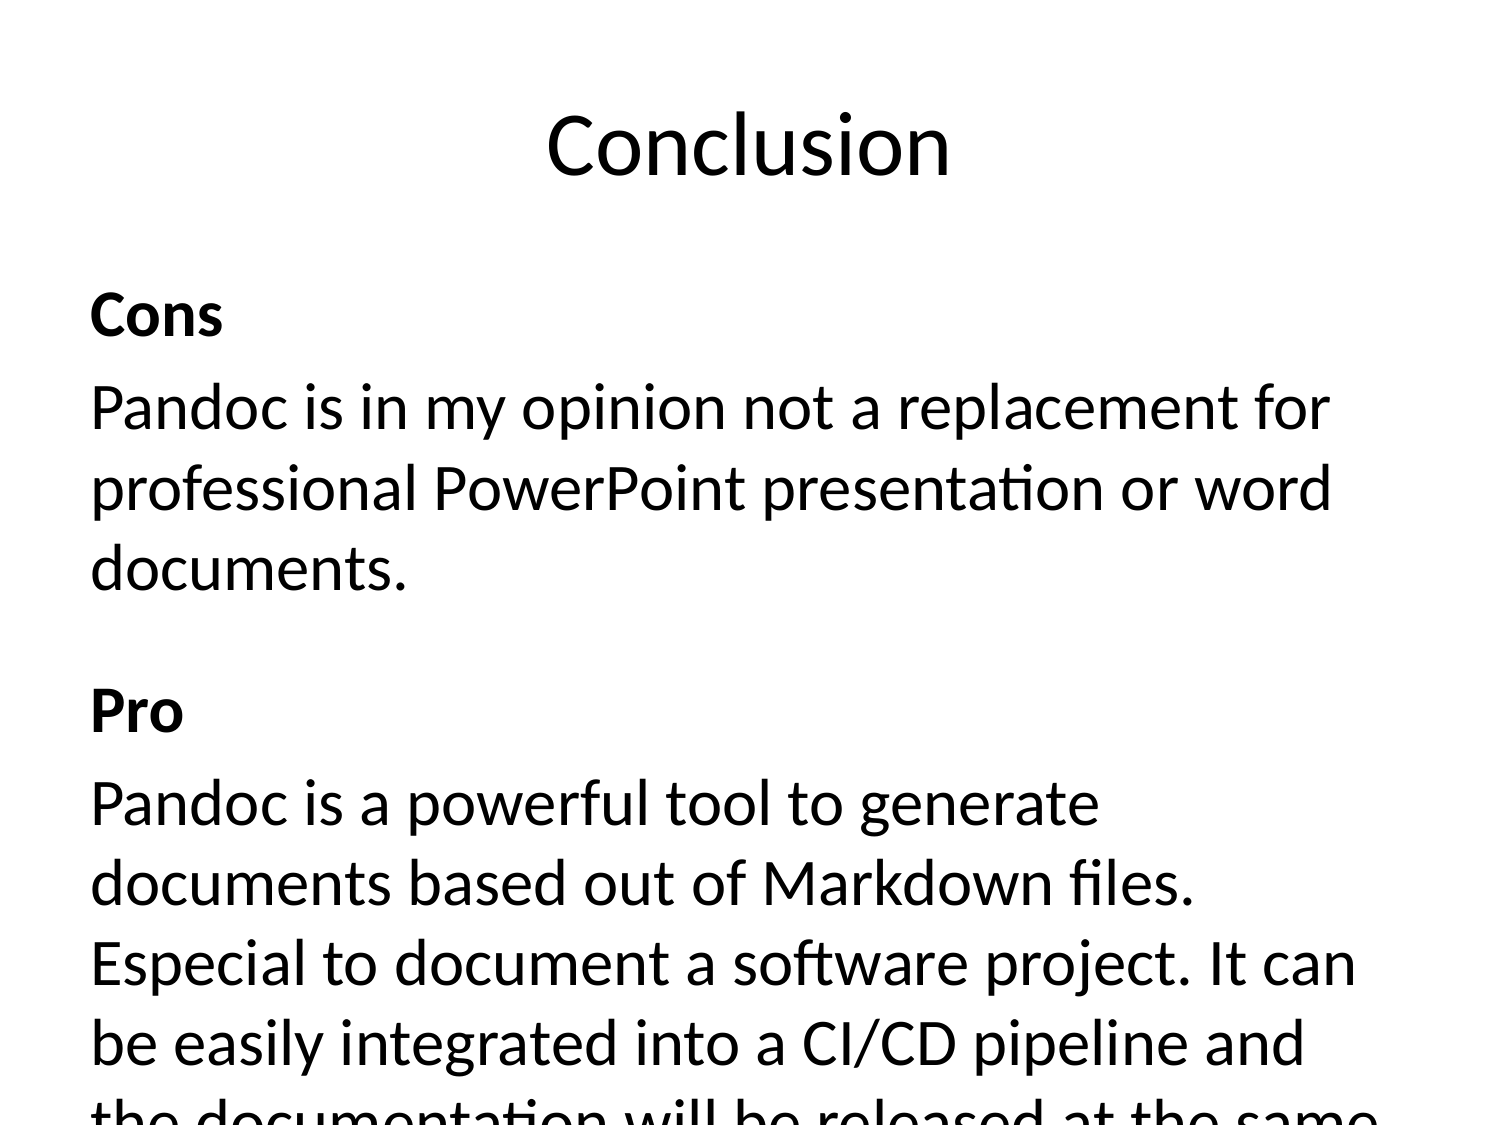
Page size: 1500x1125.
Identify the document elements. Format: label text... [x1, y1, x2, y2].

list Cons Pandoc is in my opinion not a replacement for professional PowerPoint presentation or word documents. Pro Pandoc is a powerful tool to generate documents based out of Markdown files. Especial to document a software project. It can be easily integrated into a CI/CD pipeline and the documentation will be released at the same time as the software. Hints If you want to transform the Markdown be aware of it when writing. Especial the code snippets will not have a word wrap in the most cases. When generating a presentation (e.g. beamer). Be aware of the size of each slide… [75, 262, 1425, 1005]
title Conclusion [75, 45, 1425, 233]
